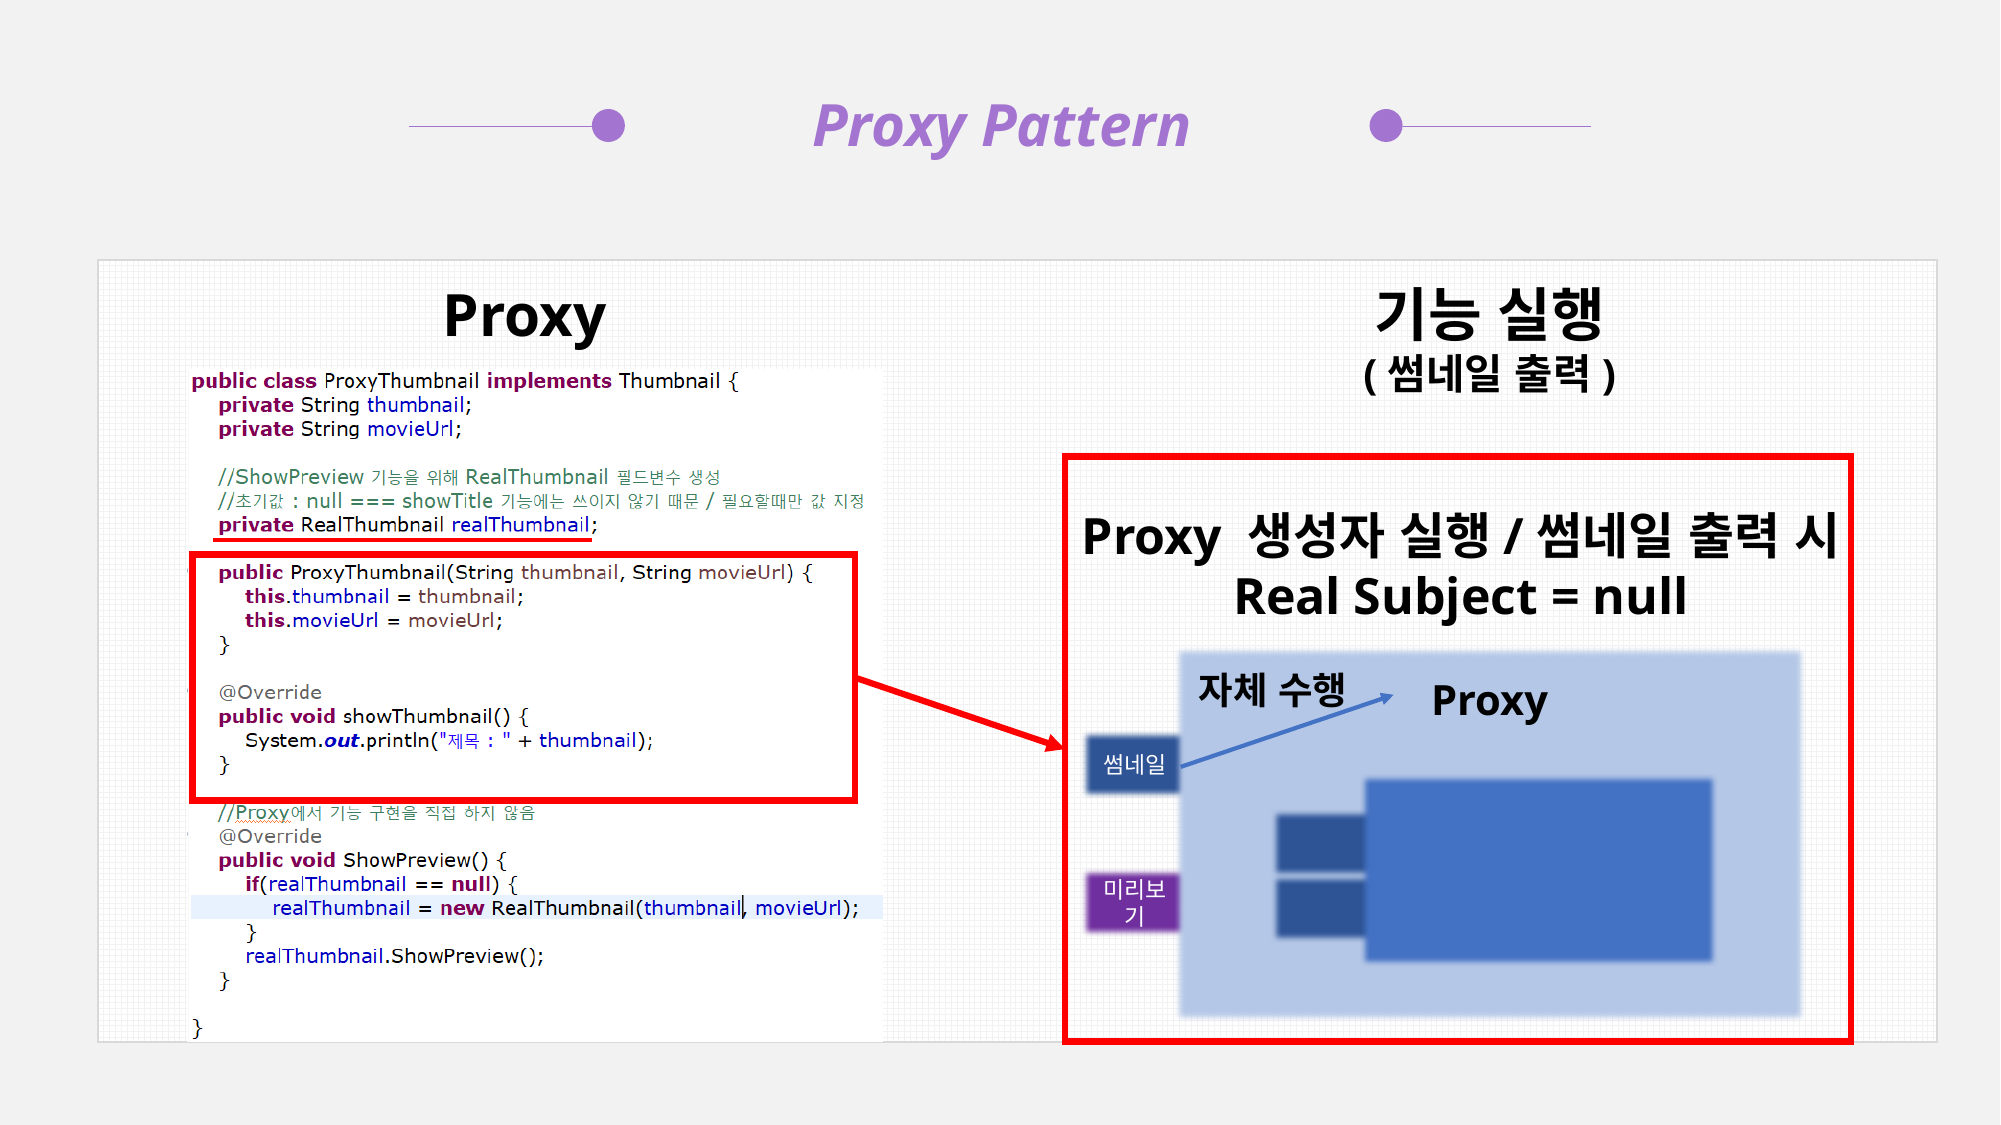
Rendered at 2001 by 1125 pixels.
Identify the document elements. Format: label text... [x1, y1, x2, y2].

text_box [1180, 694, 1394, 767]
text_box Proxy [318, 270, 731, 356]
text_box Proxy 생성자 실행/썸네일 출력 시 Real Subject = null [1048, 437, 1874, 693]
text_box Proxy Pattern [601, 46, 1403, 126]
text_box [97, 259, 1938, 1043]
text_box 기능 실행 (썸네일 출력) [1173, 270, 1806, 405]
text_box [591, 127, 626, 144]
text_box Proxy Pattern [601, 127, 1403, 166]
text_box [1368, 127, 1404, 144]
text_box [590, 107, 626, 126]
picture [187, 369, 883, 1042]
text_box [192, 456, 1851, 1042]
text_box [1368, 107, 1404, 126]
